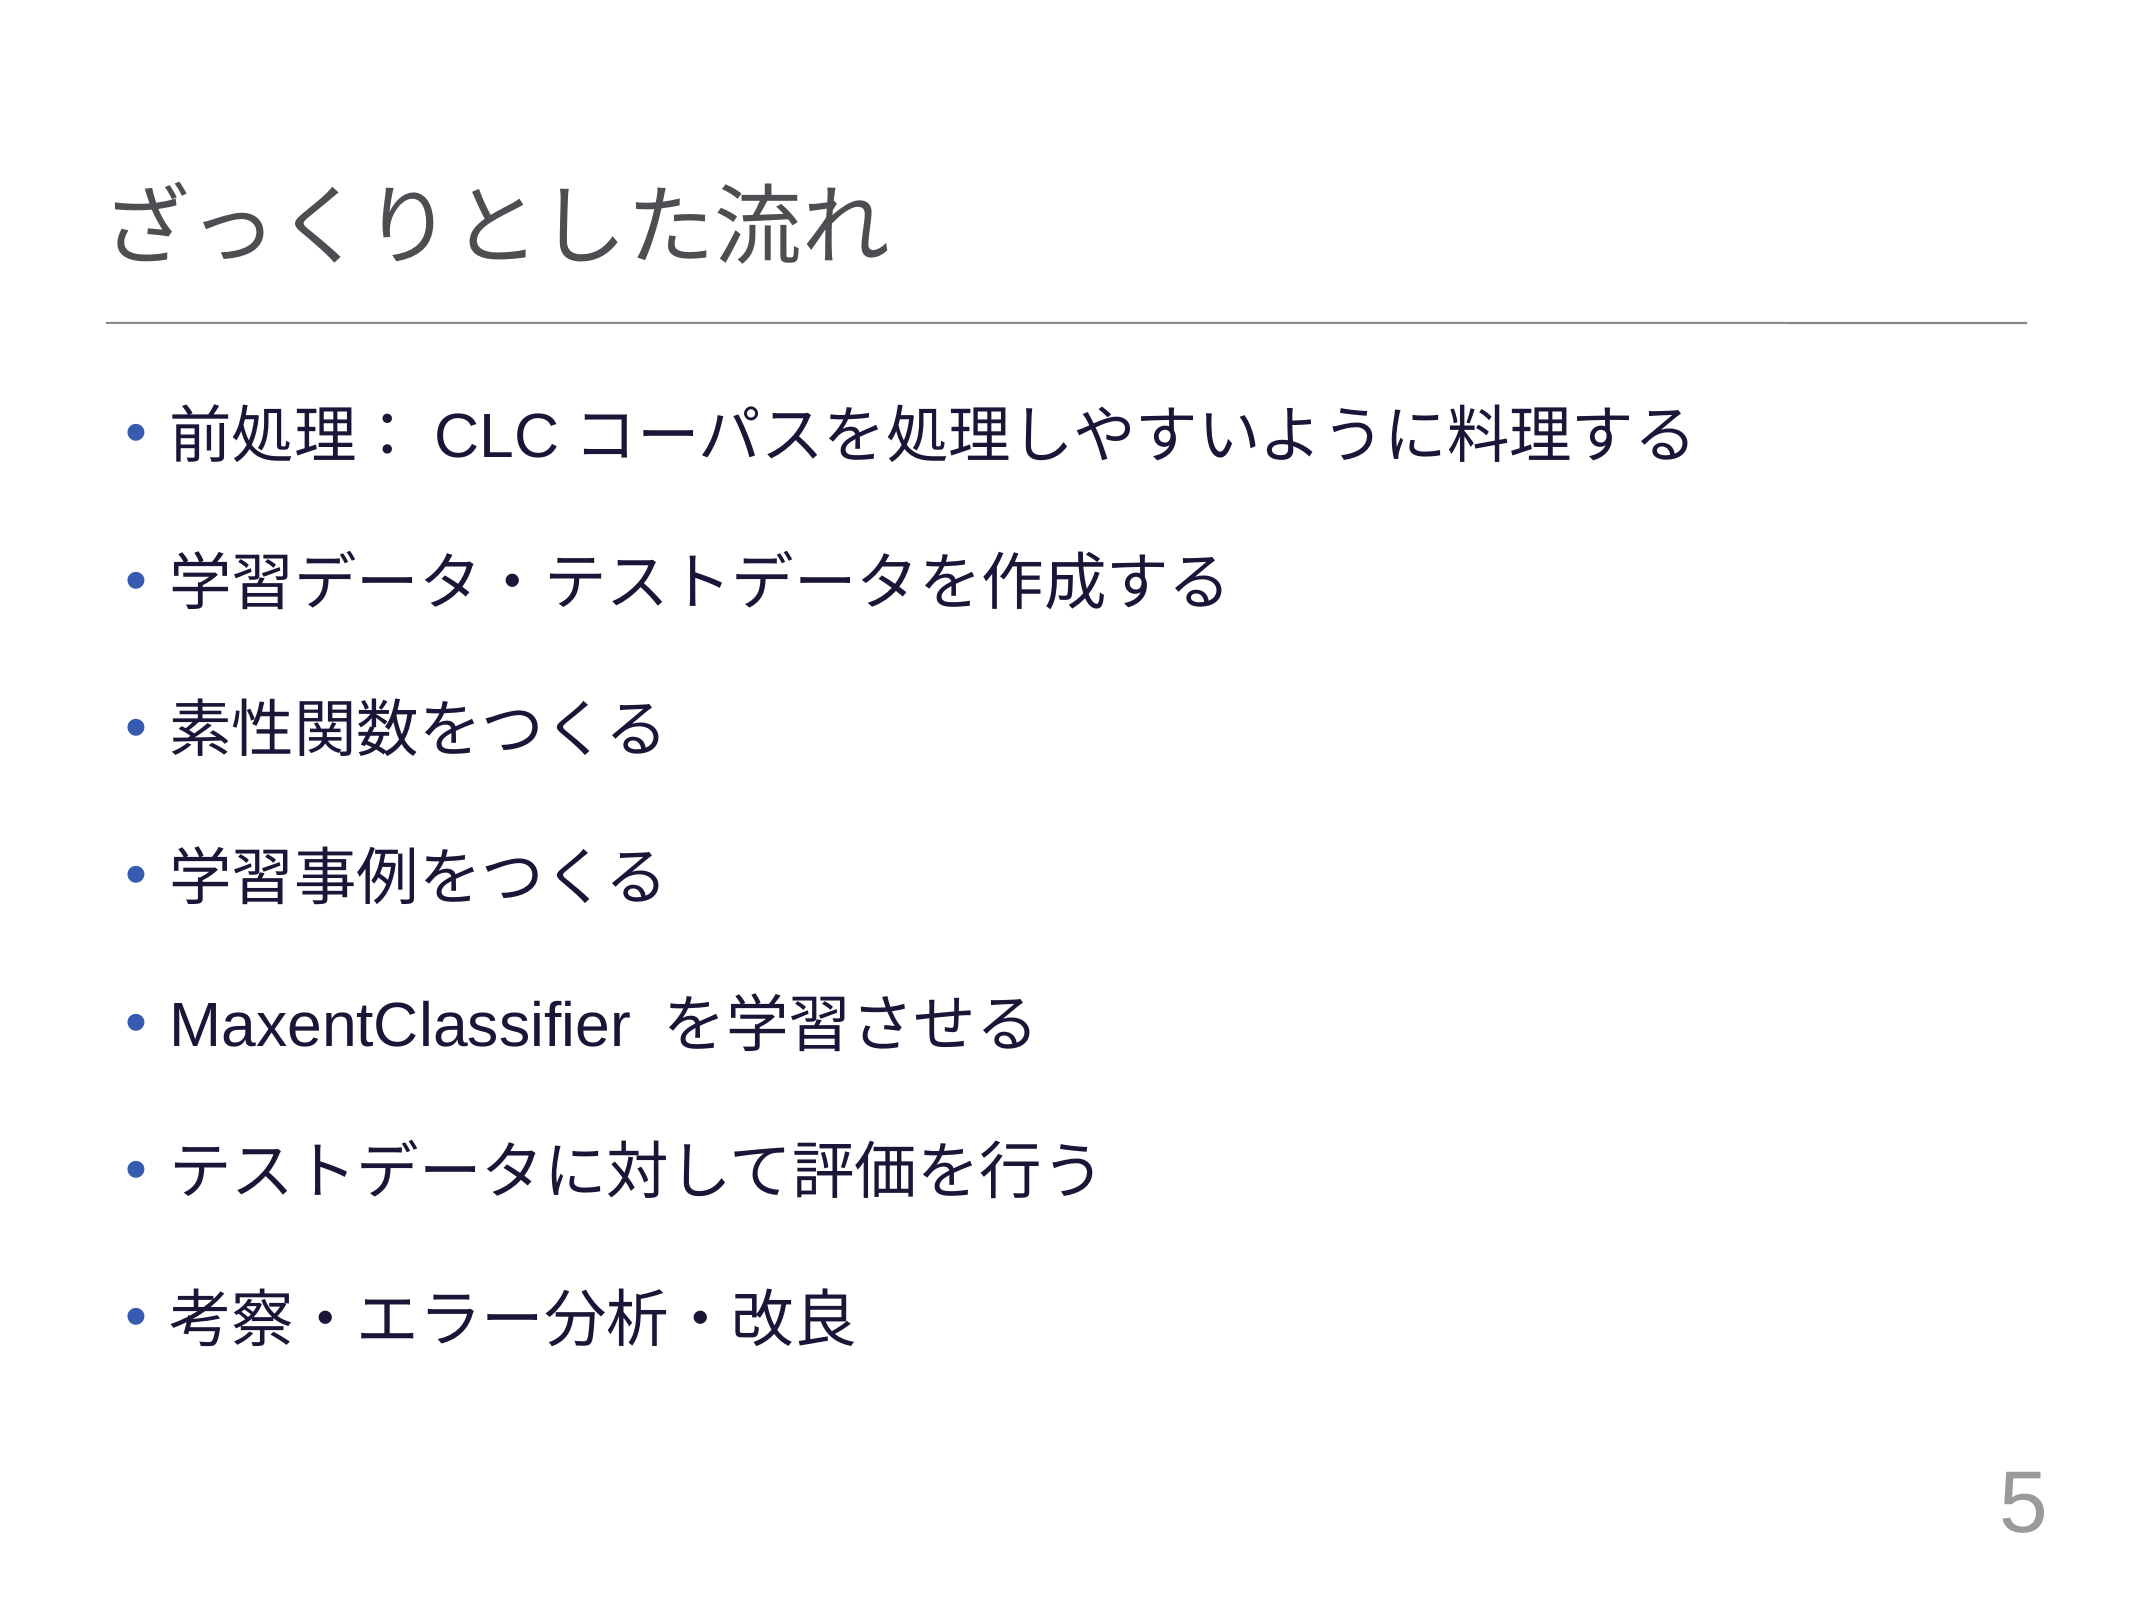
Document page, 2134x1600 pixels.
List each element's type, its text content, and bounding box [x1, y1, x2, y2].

slide_number 5 [1947, 1437, 2064, 1559]
list 前処理：CLCコーパスを処理しやすいように料理する 学習データ・テストデータを作成する 素性関数をつくる 学習事例をつくる MaxentClassifier を学習させる テストデータに対して評価を行う 考察・エラー分析・改良 [86, 386, 2048, 1462]
title ざっくりとした流れ [93, 54, 2040, 284]
